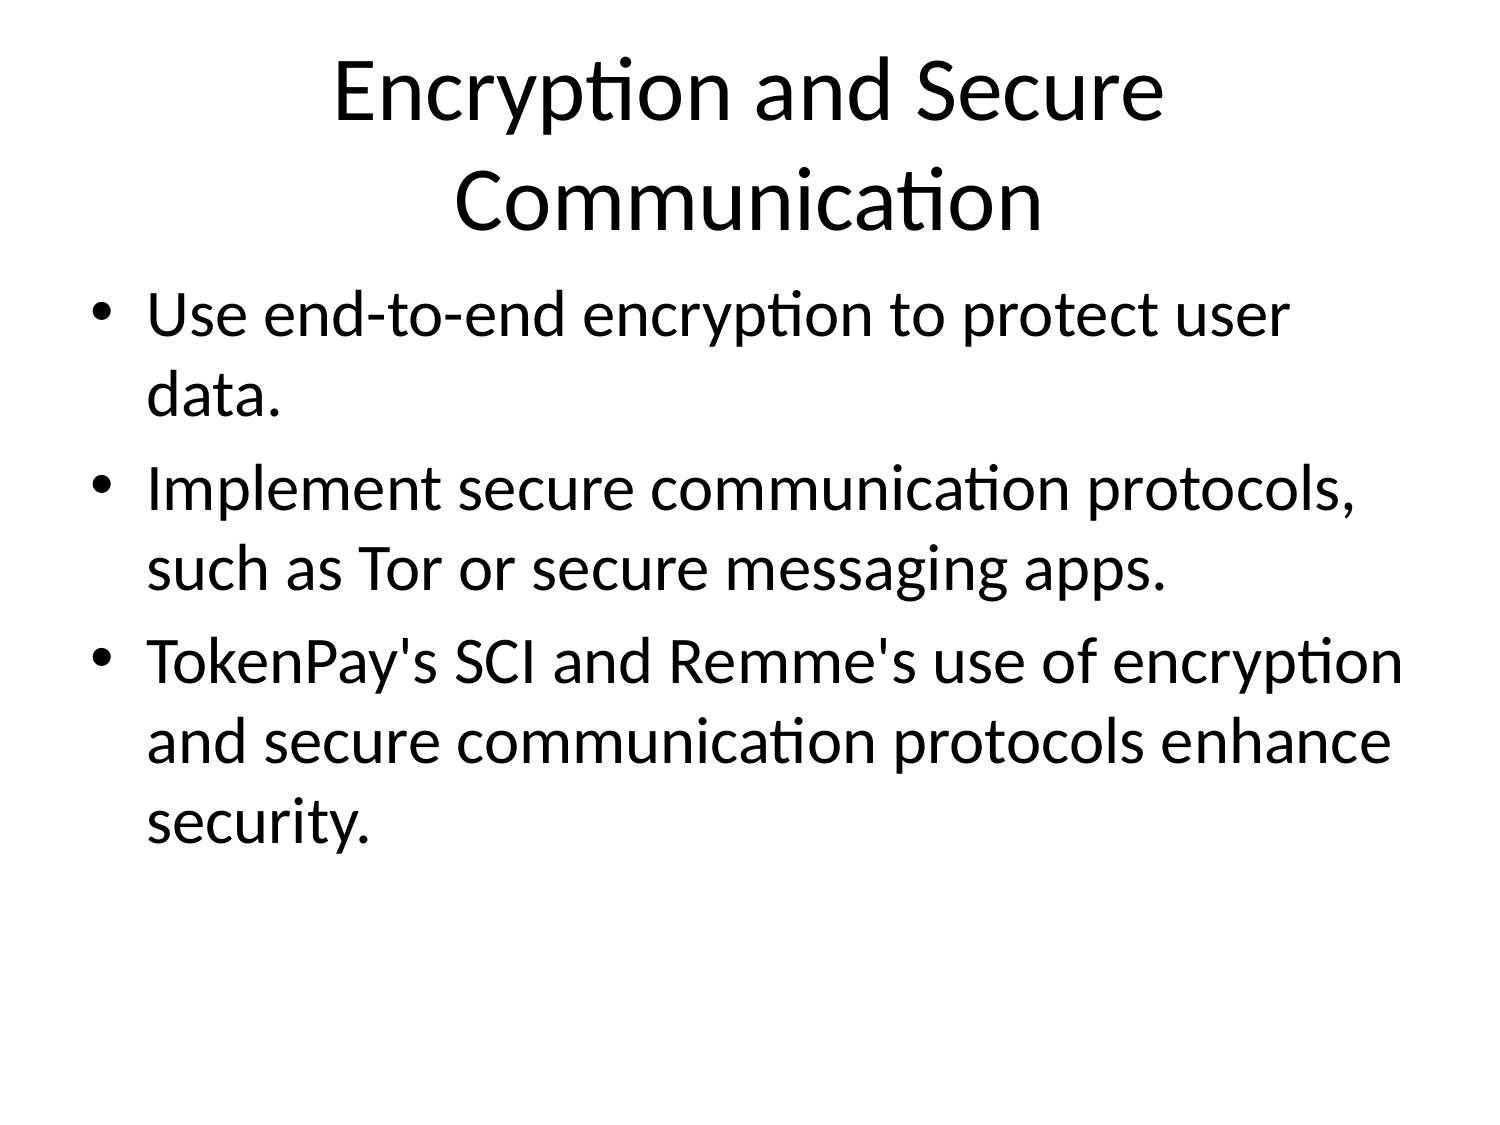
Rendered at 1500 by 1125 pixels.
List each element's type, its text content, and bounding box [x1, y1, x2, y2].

list Use end-to-end encryption to protect user data. Implement secure communication protocols, such as Tor or secure messaging apps. TokenPay's SCI and Remme's use of encryption and secure communication protocols enhance security. [75, 262, 1425, 1005]
title Encryption and Secure Communication [75, 45, 1425, 233]
